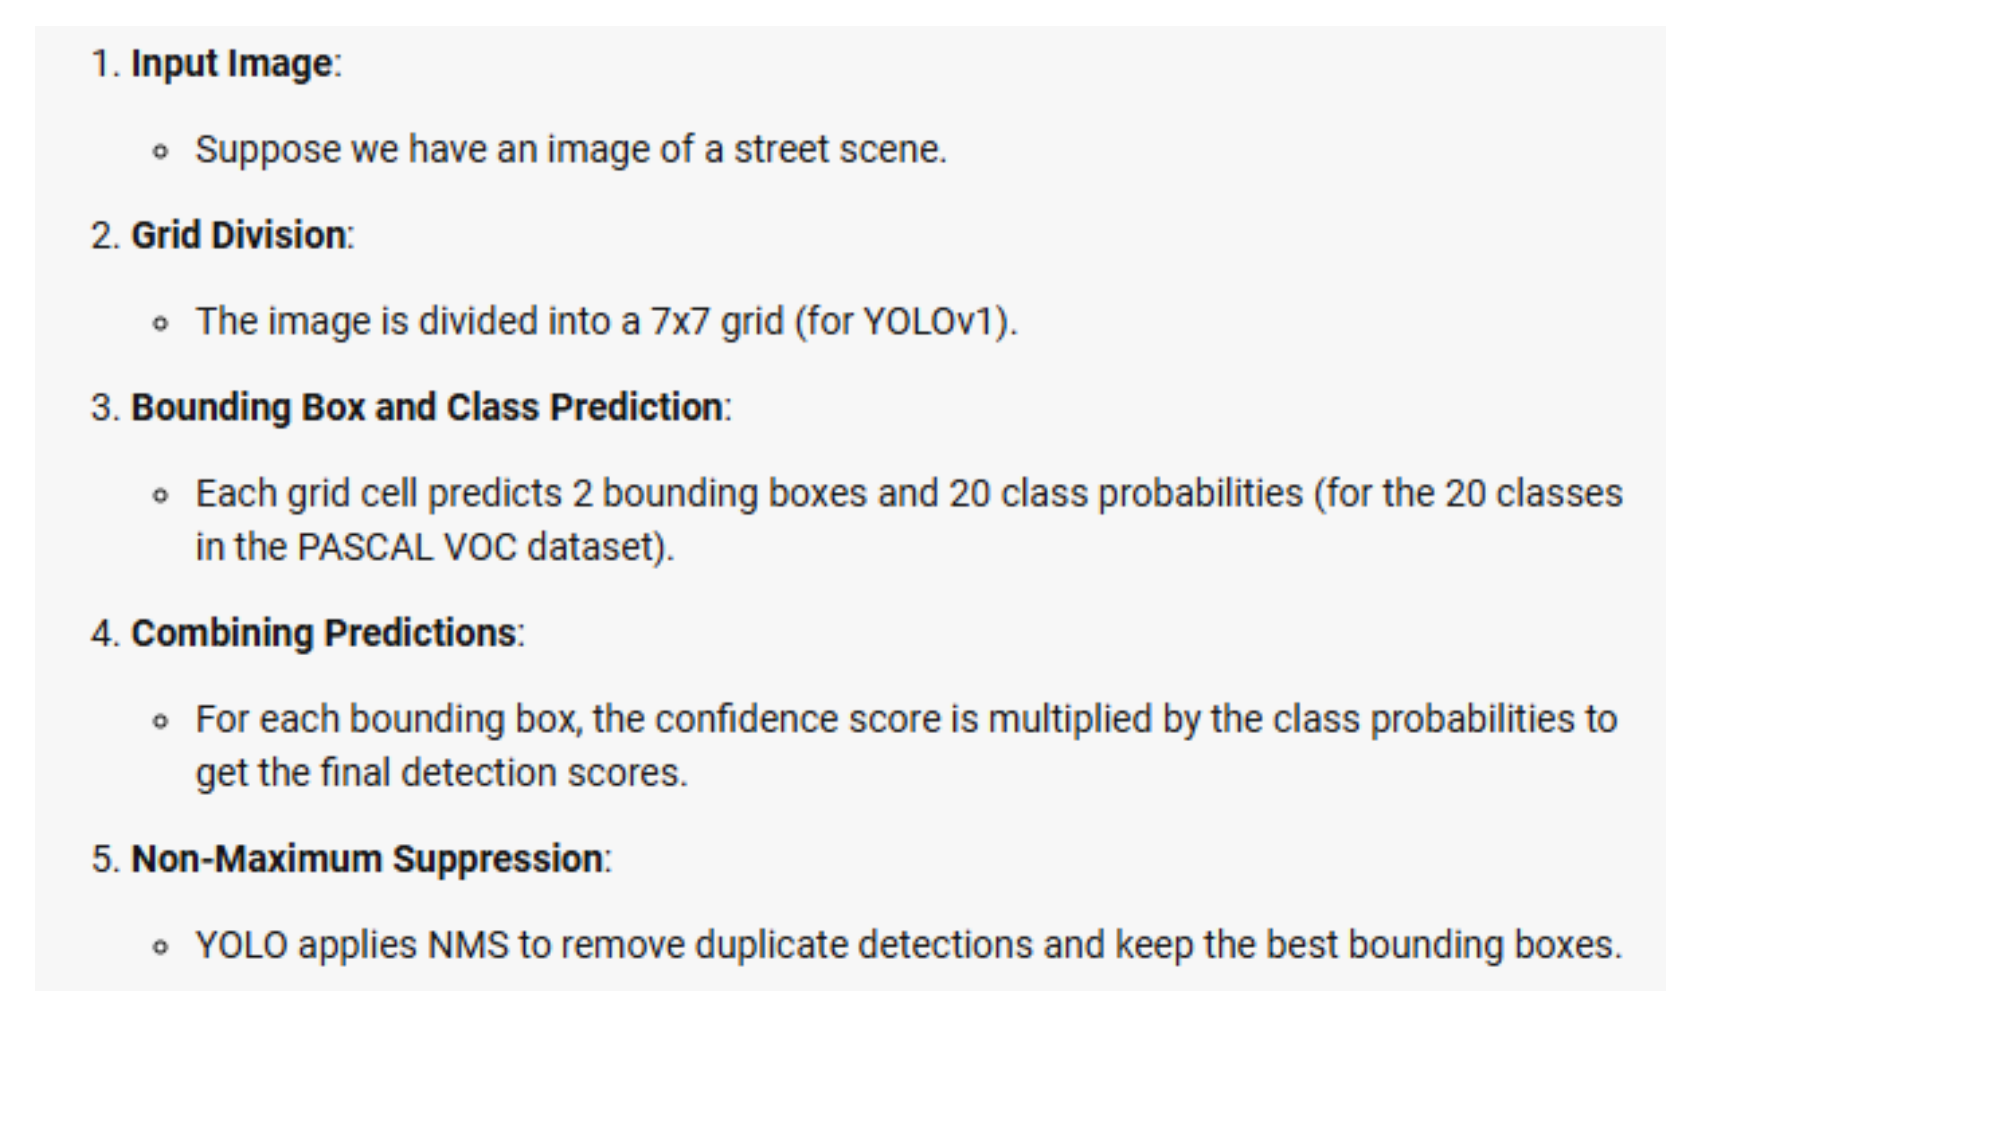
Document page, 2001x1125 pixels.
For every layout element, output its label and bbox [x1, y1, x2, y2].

picture [35, 26, 1666, 991]
